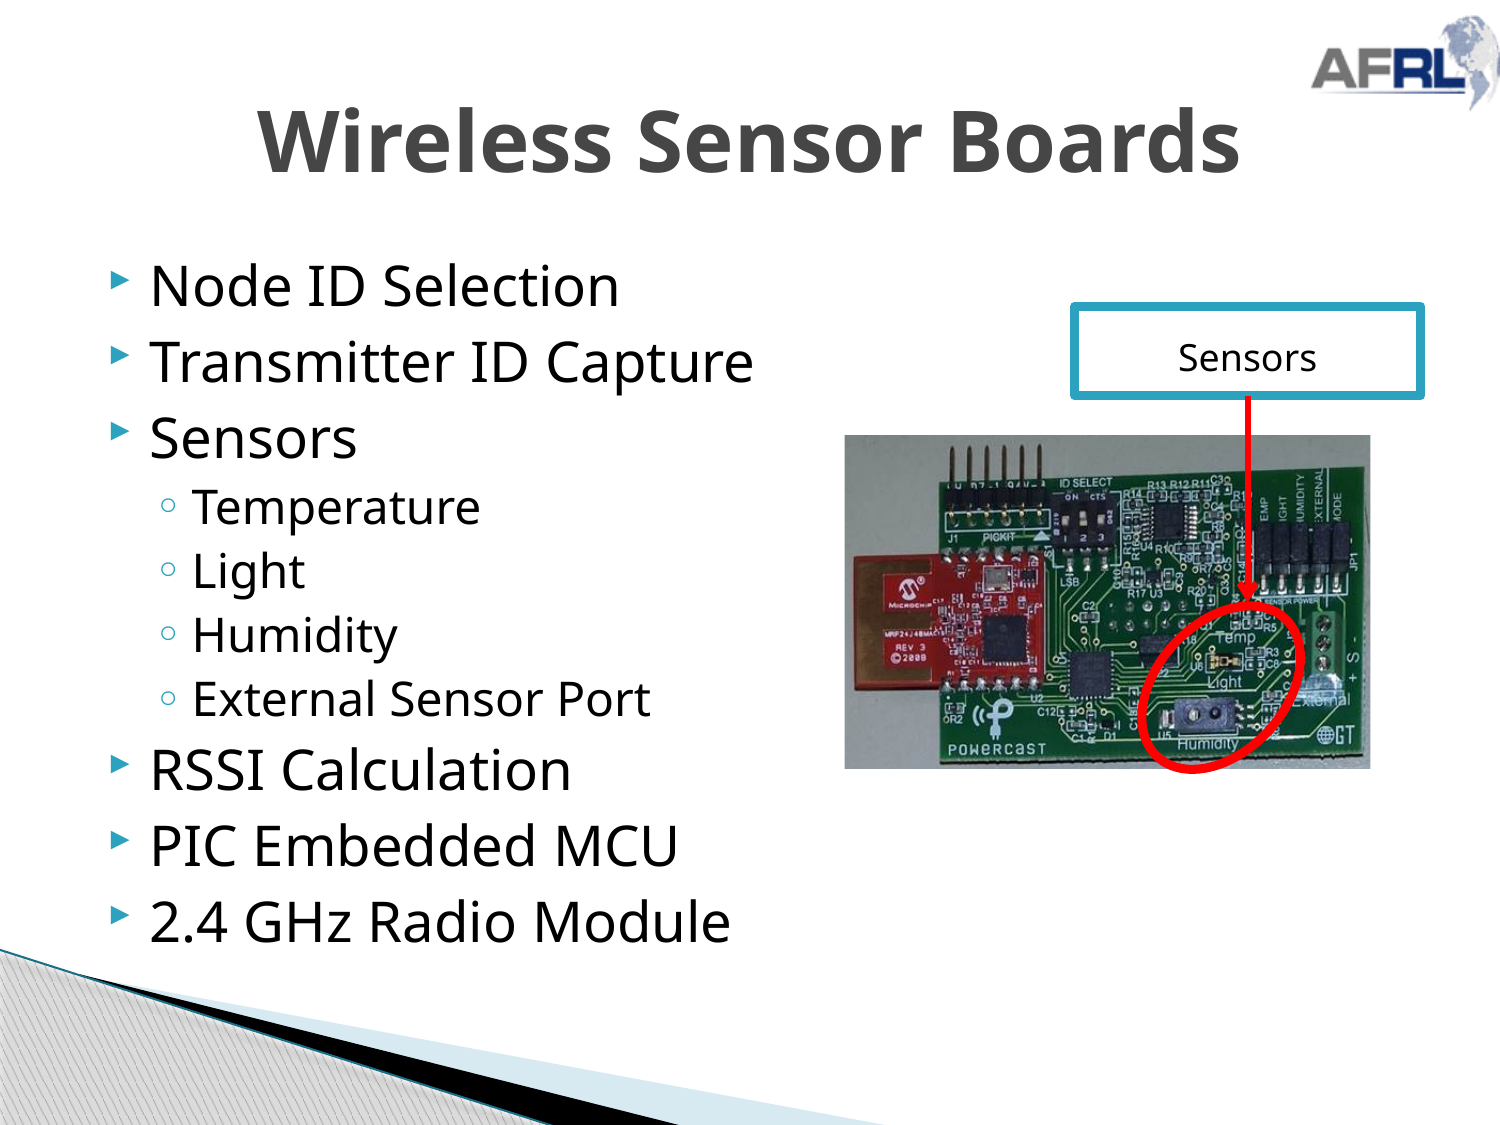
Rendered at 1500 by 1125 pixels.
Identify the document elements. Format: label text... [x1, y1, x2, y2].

list Node ID Selection Transmitter ID Capture Sensors Temperature Light Humidity External Sensor Port RSSI Calculation PIC Embedded MCU 2.4 GHz Radio Module [75, 243, 1425, 986]
picture [844, 435, 1371, 770]
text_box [1074, 305, 1421, 397]
title Wireless Sensor Boards [75, 45, 1425, 233]
picture [1310, 0, 1500, 121]
